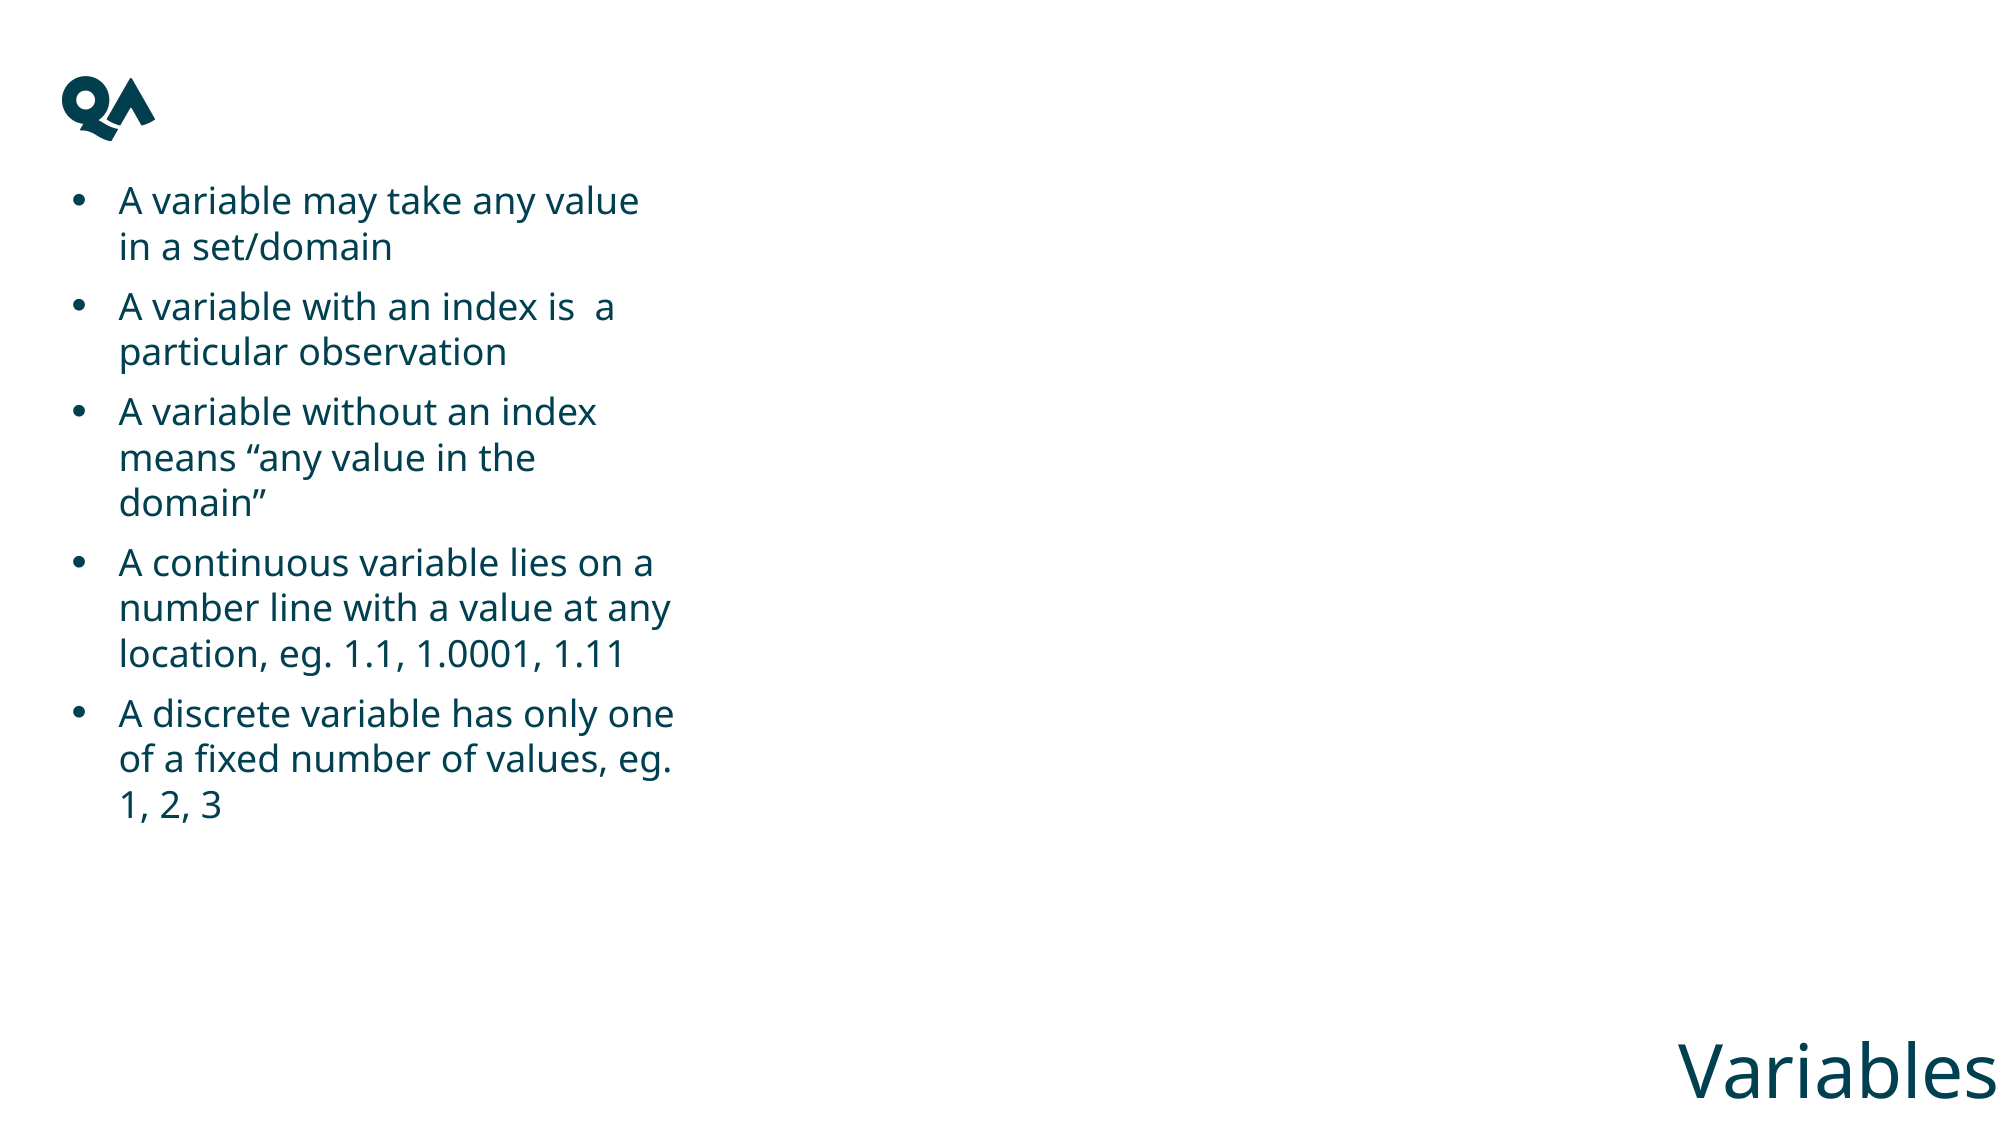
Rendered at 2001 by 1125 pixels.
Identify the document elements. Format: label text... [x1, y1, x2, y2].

picture [44, 61, 173, 153]
title Variables [0, 1025, 2000, 1122]
list A variable may take any value in a set/domain A variable with an index is a particular observation A variable without an index means “any value in the domain” A continuous variable lies on a number line with a value at any location, eg. 1.1, 1.0001, 1.11 A discrete variable has only one of a fixed number of values, eg. 1, 2, 3 [71, 176, 683, 1025]
